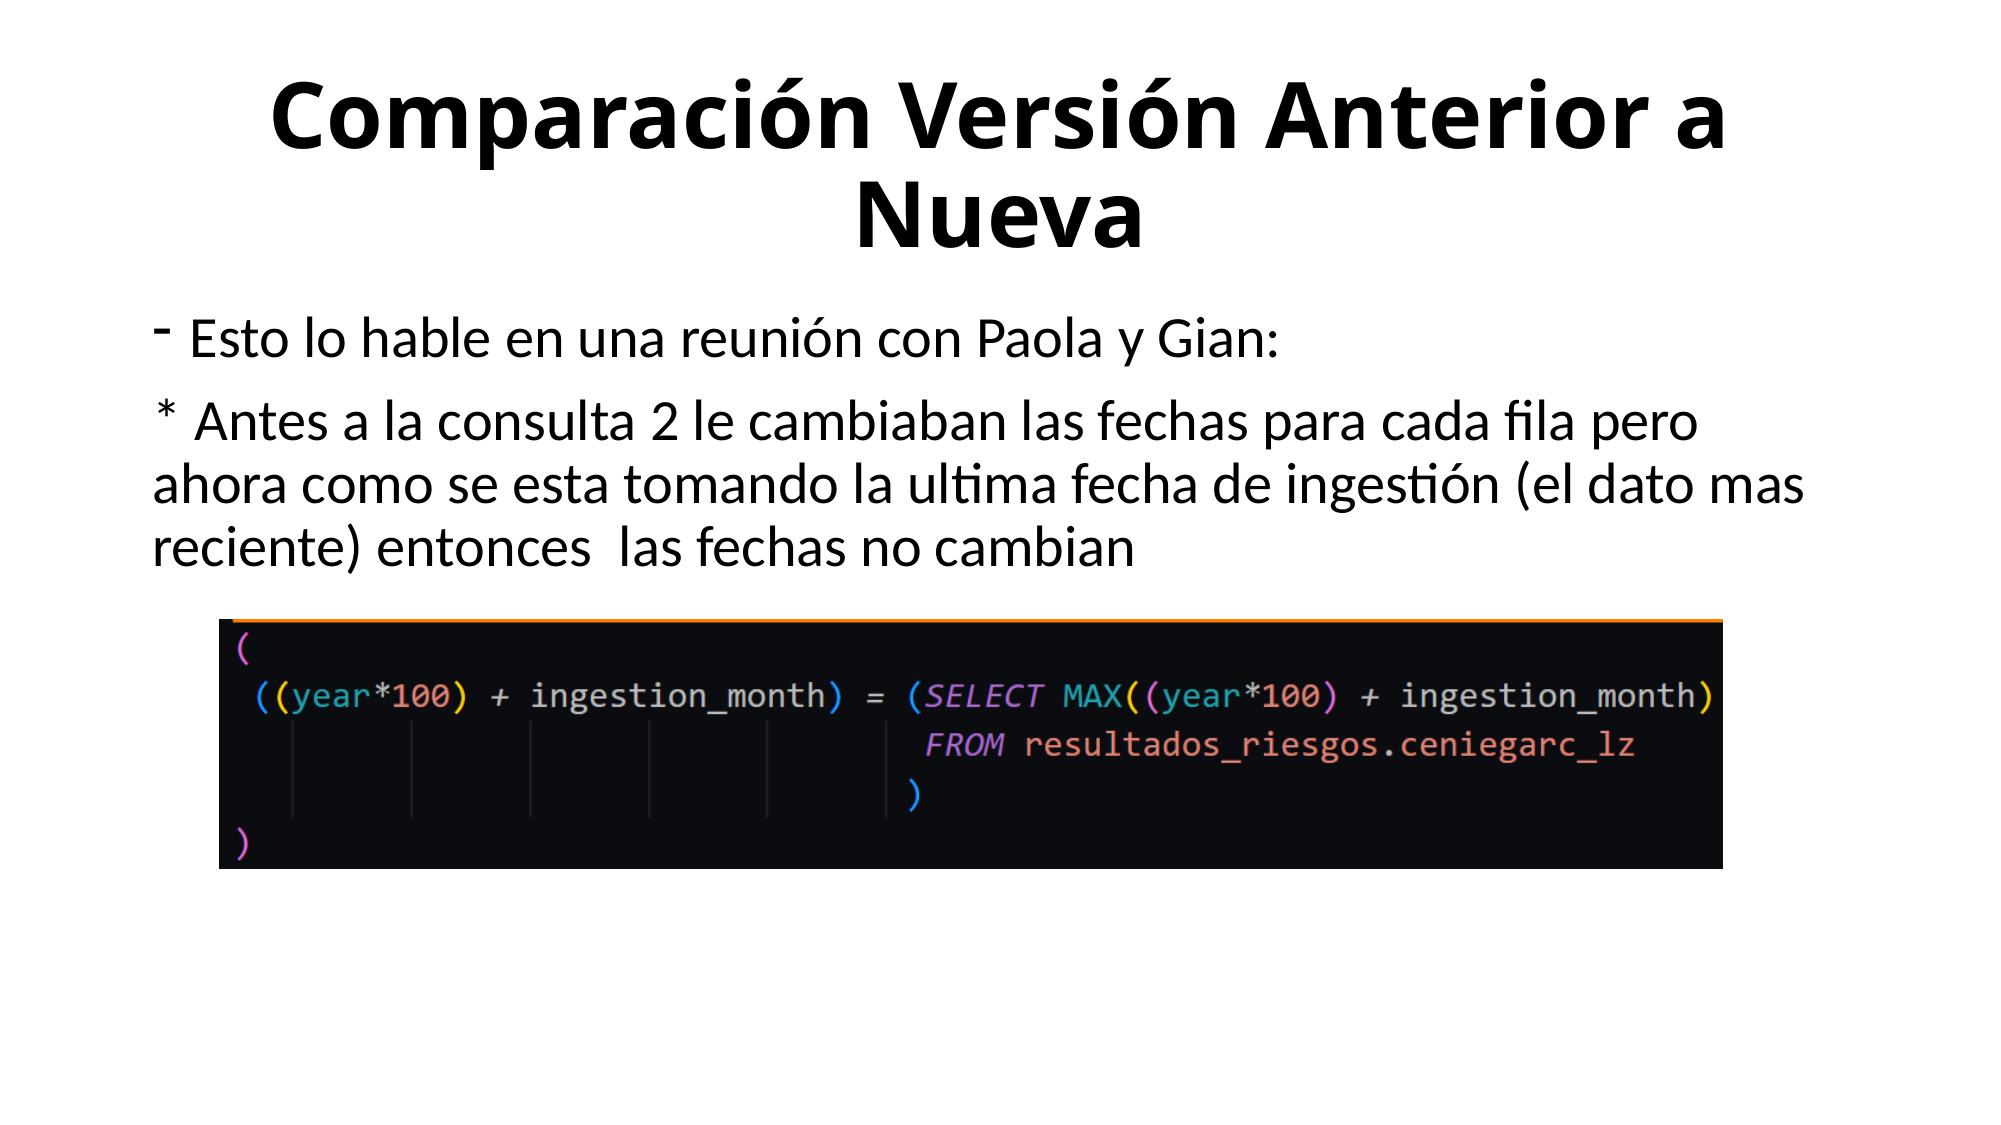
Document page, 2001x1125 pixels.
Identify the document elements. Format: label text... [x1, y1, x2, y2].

title Comparación Versión Anterior a Nueva [137, 59, 1863, 278]
list Esto lo hable en una reunión con Paola y Gian: * Antes a la consulta 2 le cambiaban las fechas para cada fila pero ahora como se esta tomando la ultima fecha de ingestión (el dato mas reciente) entonces las fechas no cambian [137, 299, 1863, 1077]
picture [219, 619, 1723, 869]
